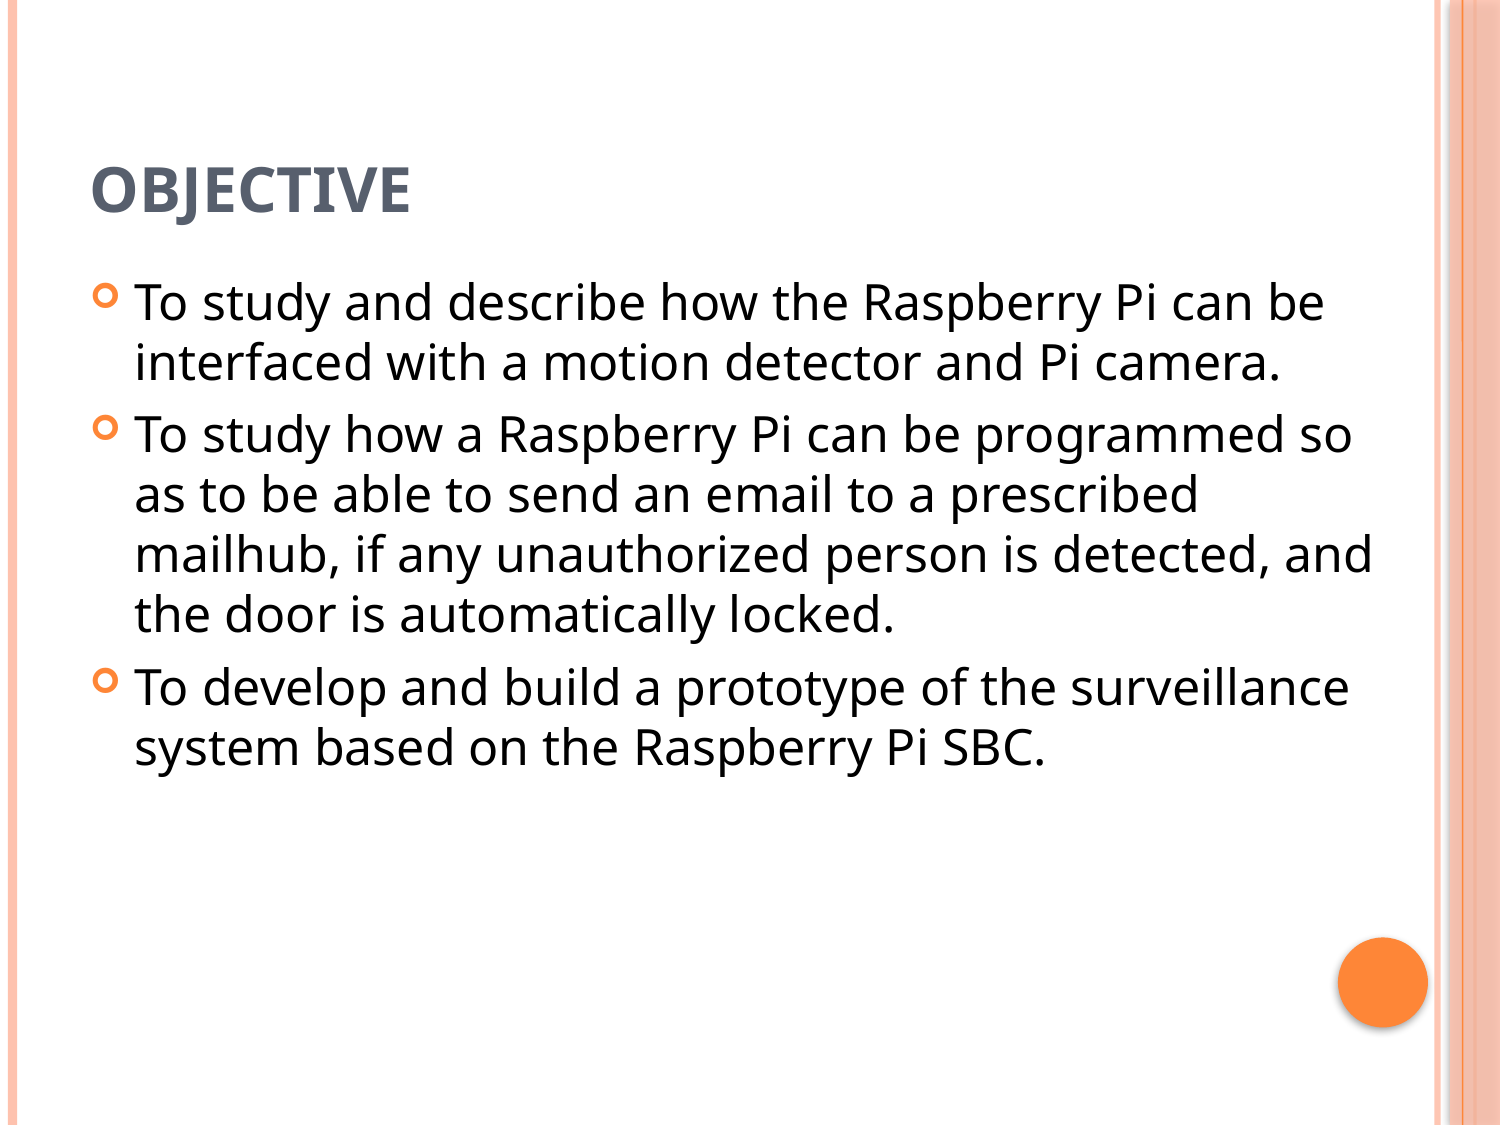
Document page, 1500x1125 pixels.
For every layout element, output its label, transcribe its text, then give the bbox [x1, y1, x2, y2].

title Objective [75, 45, 1300, 233]
list To study and describe how the Raspberry Pi can be interfaced with a motion detector and Pi camera. To study how a Raspberry Pi can be programmed so as to be able to send an email to a prescribed mailhub, if any unauthorized person is detected, and the door is automatically locked. To develop and build a prototype of the surveillance system based on the Raspberry Pi SBC. [75, 262, 1430, 1062]
